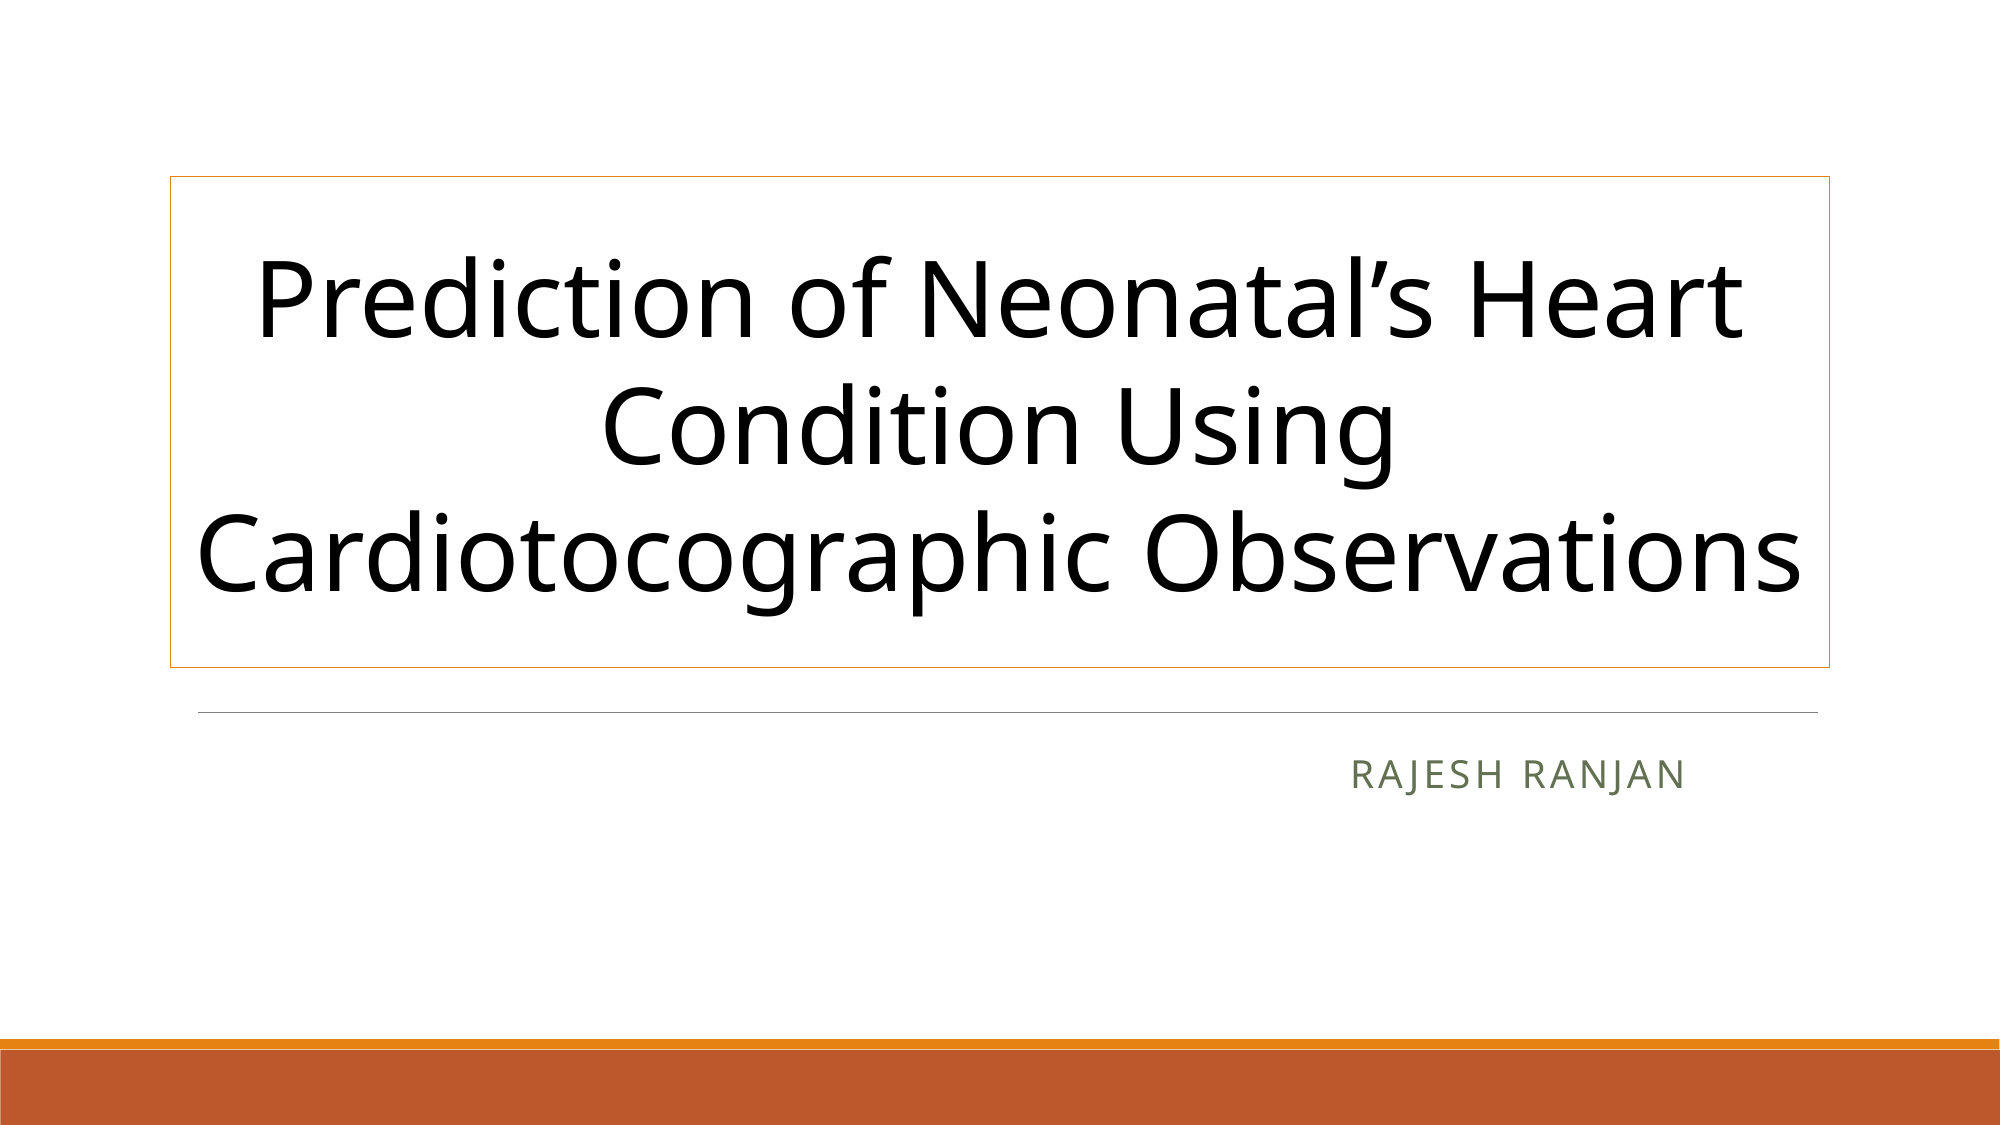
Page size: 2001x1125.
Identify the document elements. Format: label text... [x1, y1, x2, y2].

text_box Prediction of Neonatal’s Heart Condition Using Cardiotocographic Observations [170, 176, 1830, 668]
subtitle Rajesh Ranjan [1335, 751, 1812, 879]
